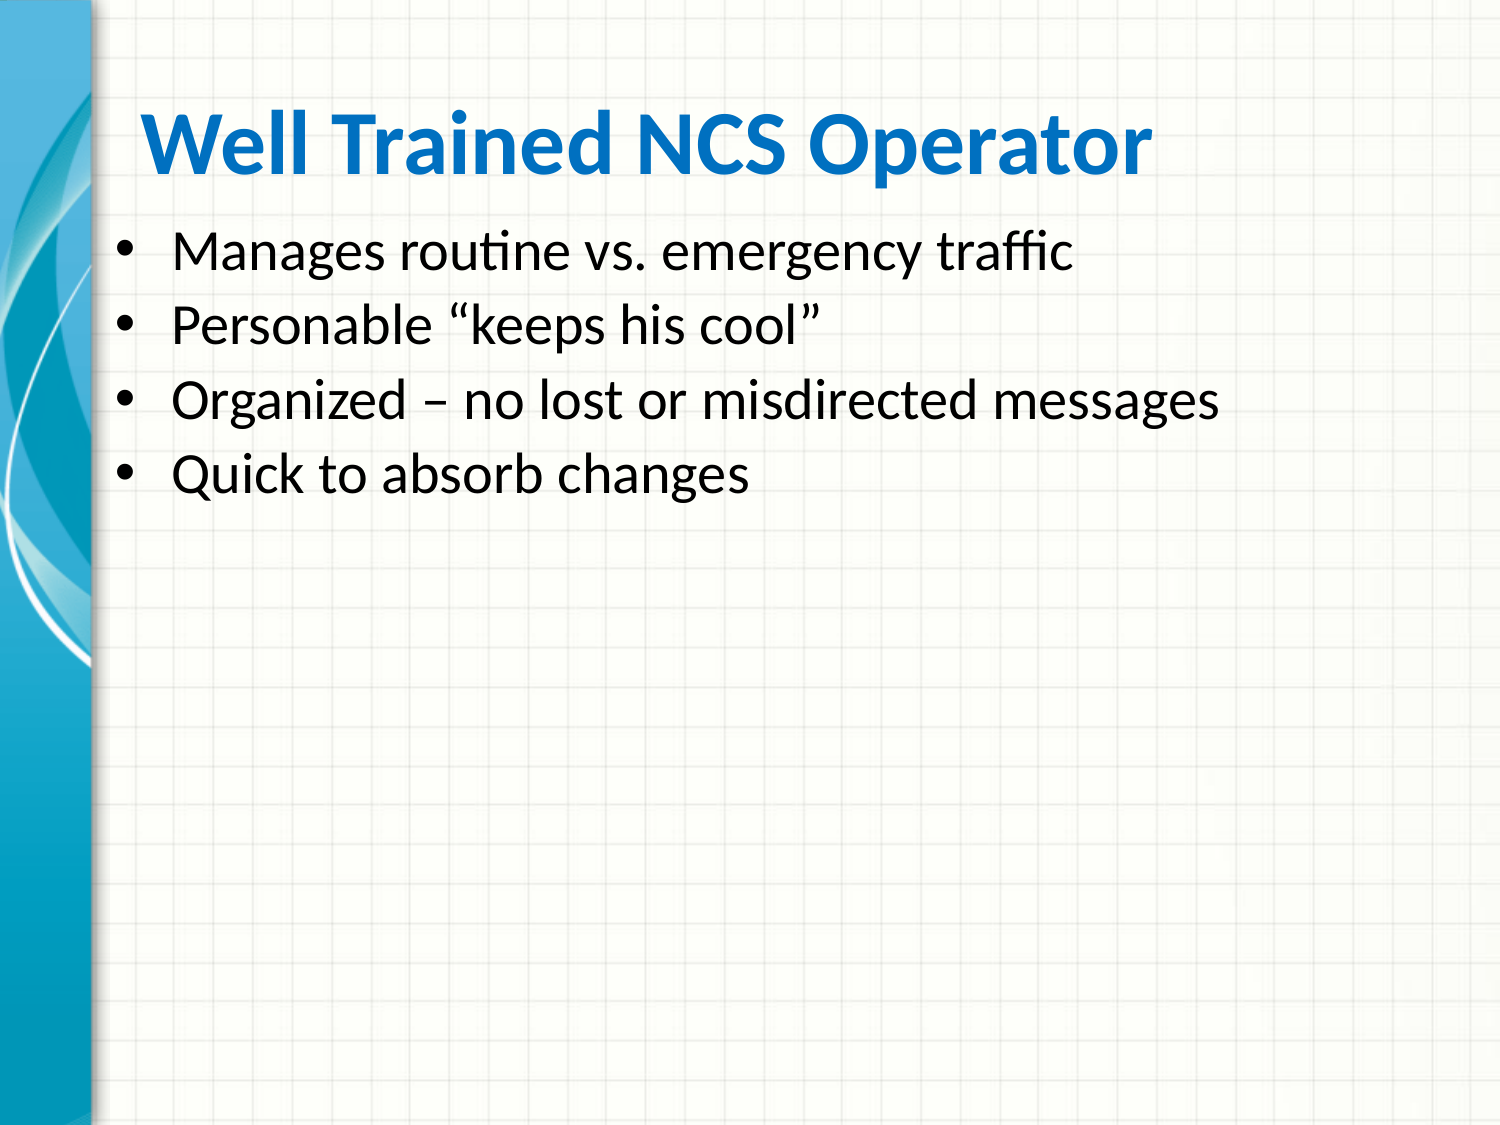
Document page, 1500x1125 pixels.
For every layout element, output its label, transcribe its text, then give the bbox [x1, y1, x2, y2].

title Well Trained NCS Operator [125, 44, 1450, 232]
picture [0, 0, 1500, 1125]
list Manages routine vs. emergency traffic Personable “keeps his cool” Organized – no lost or misdirected messages Quick to absorb changes [99, 212, 1388, 938]
